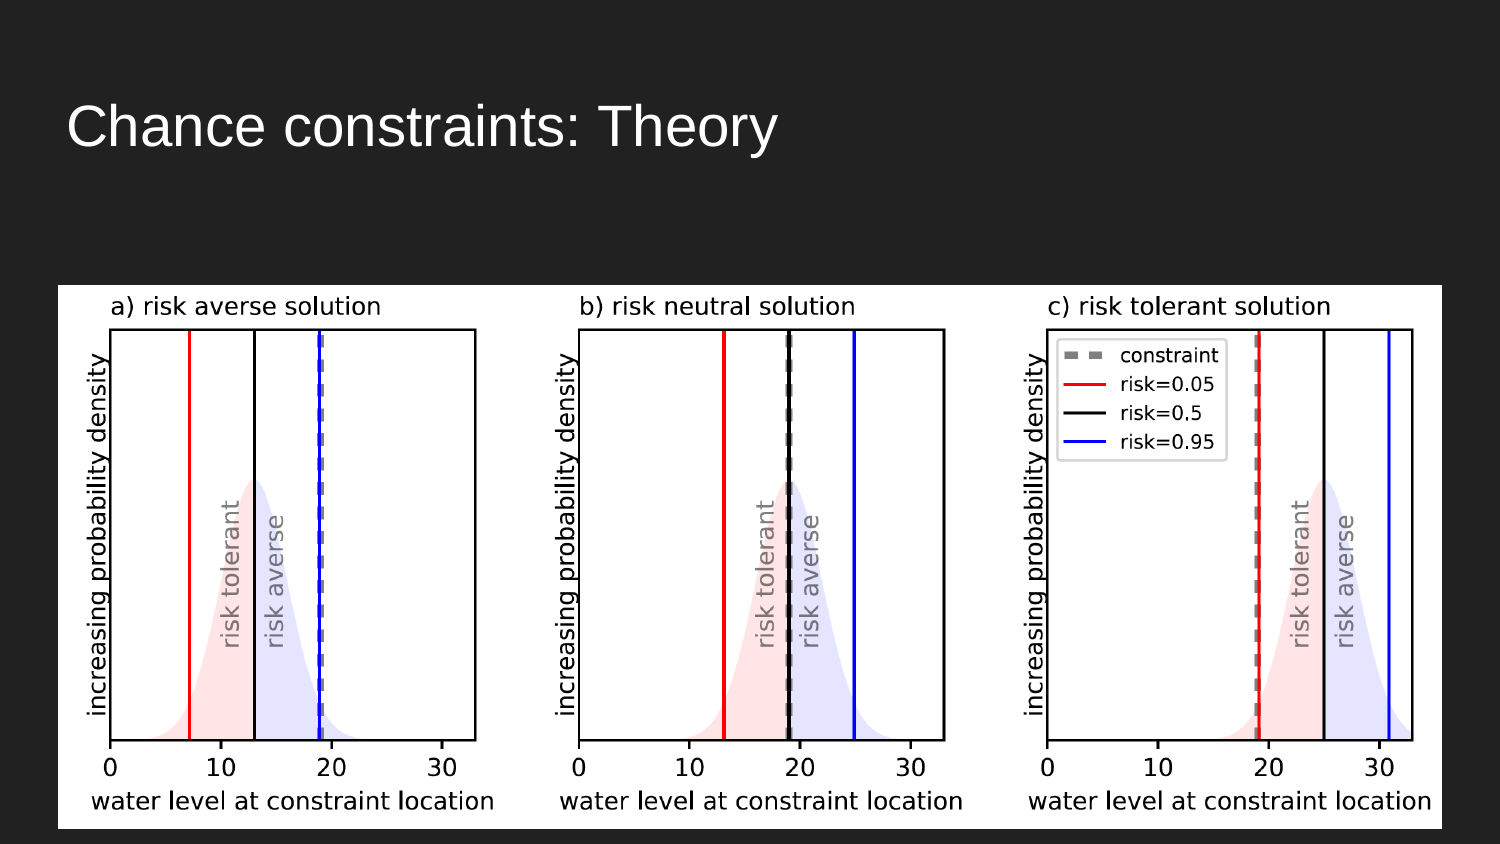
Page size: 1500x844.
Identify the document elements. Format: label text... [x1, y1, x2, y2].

picture [58, 285, 1442, 829]
title Chance constraints: Theory [51, 72, 1449, 167]
